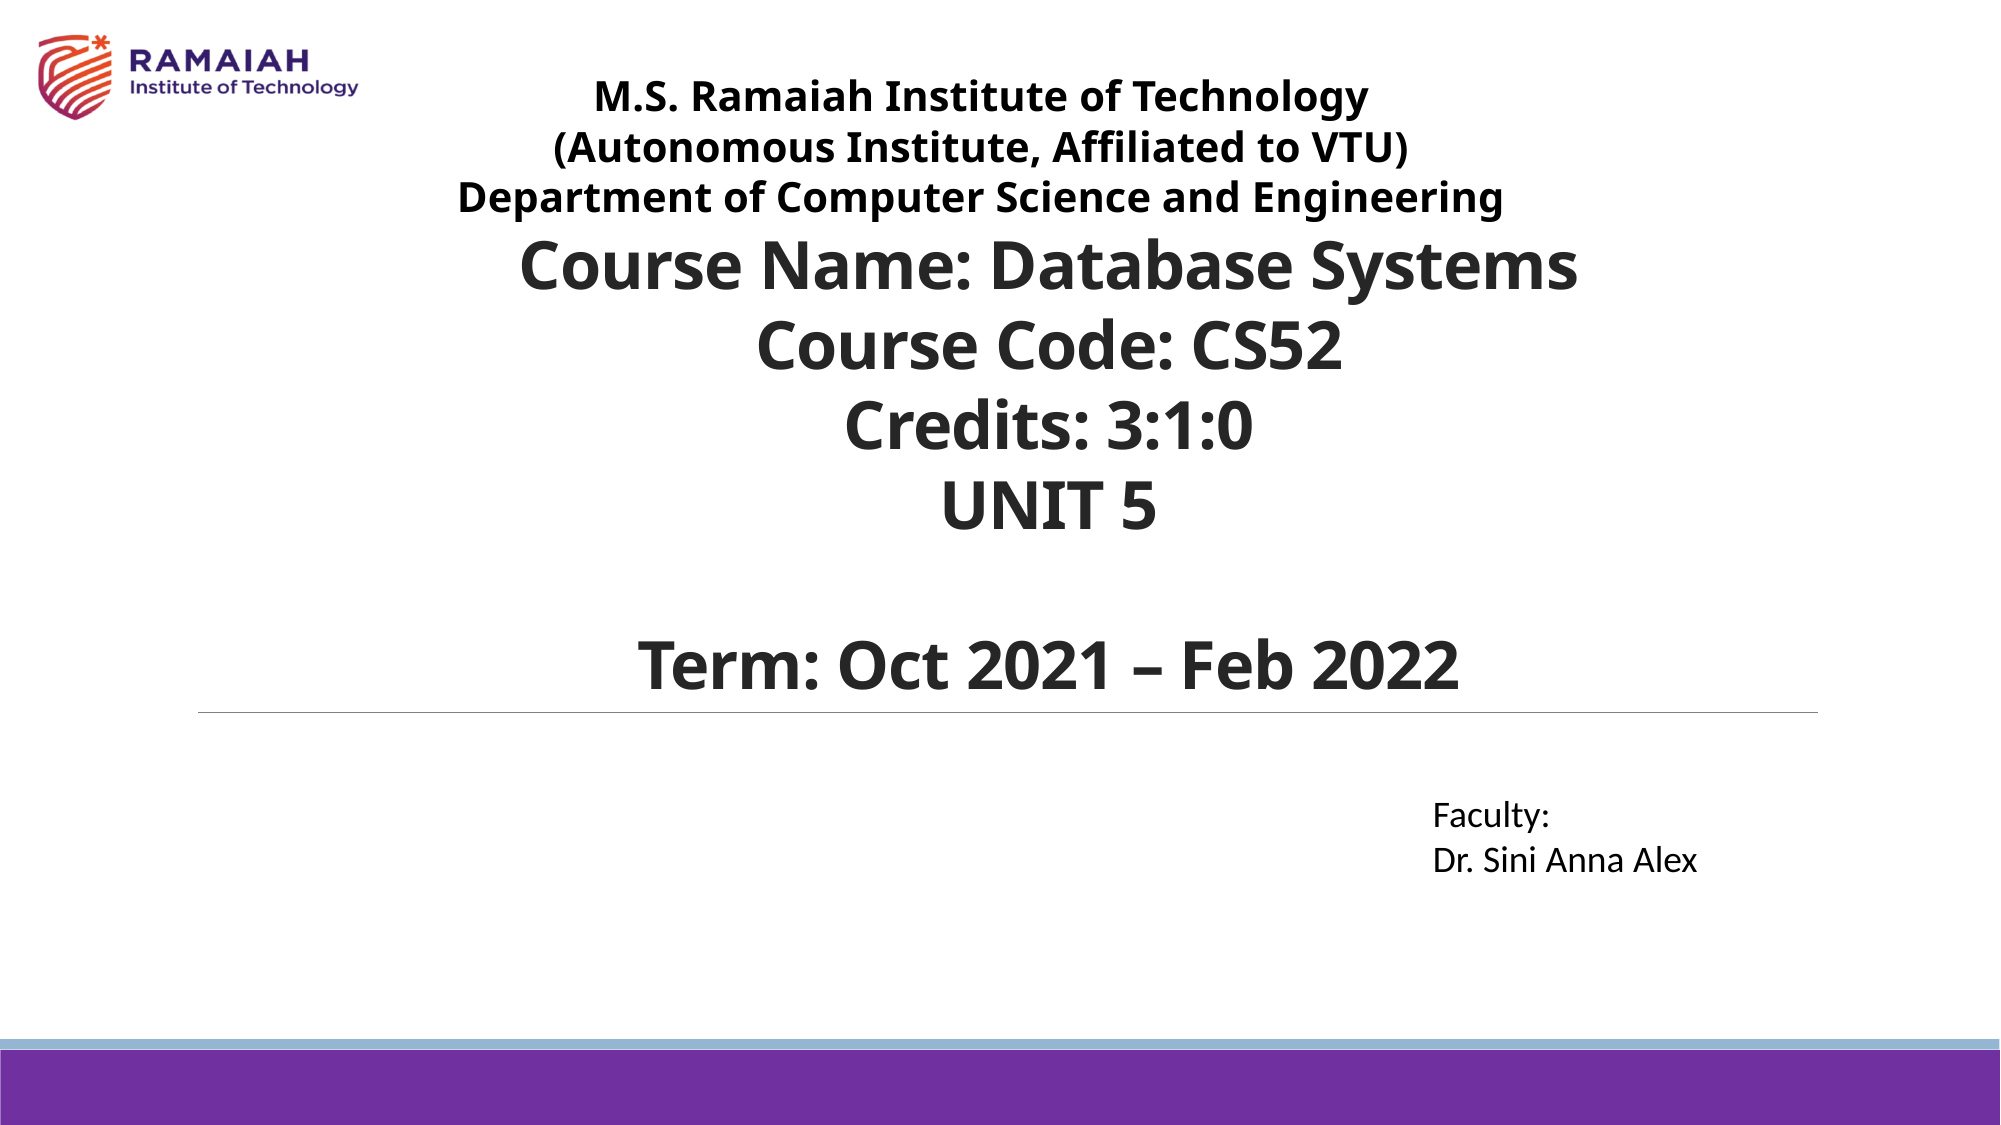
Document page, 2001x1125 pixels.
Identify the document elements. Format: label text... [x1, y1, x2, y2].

picture [0, 0, 400, 150]
title Course Name: Database Systems Course Code: CS52 Credits: 3:1:0 UNIT 5 Term: Oct 2021 – Feb 2022 [159, 576, 1940, 761]
text_box M.S. Ramaiah Institute of Technology (Autonomous Institute, Affiliated to VTU) Department of Computer Science and Engineering [306, 51, 1657, 239]
text_box Faculty: Dr. Sini Anna Alex [1418, 782, 1910, 888]
